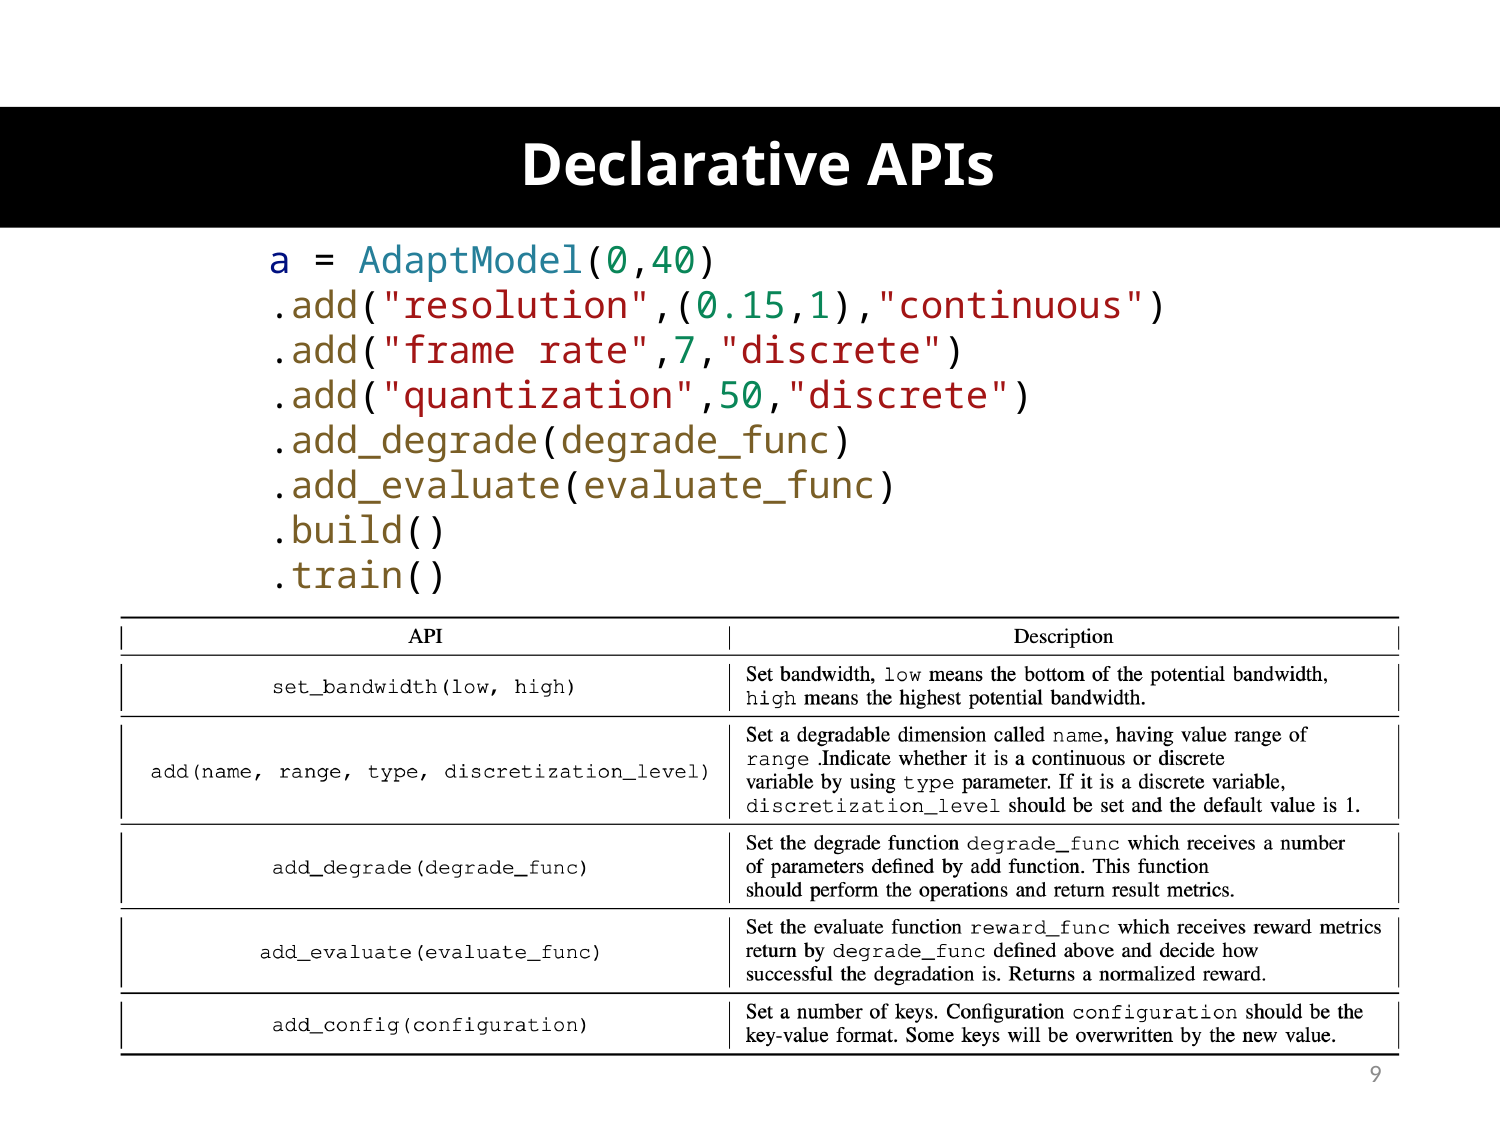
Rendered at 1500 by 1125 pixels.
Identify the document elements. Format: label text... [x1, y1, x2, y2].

text_box a = AdaptModel(0,40) .add("resolution",(0.15,1),"continuous") .add("frame rate",7,"discrete") .add("quantization",50,"discrete") .add_degrade(degrade_func) .add_evaluate(evaluate_func) .build() .train() [253, 229, 1340, 603]
text_box [0, 106, 1500, 229]
slide_number 9 [1059, 1065, 1397, 1103]
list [103, 603, 1413, 1065]
title Declarative APIs [68, 105, 1448, 228]
